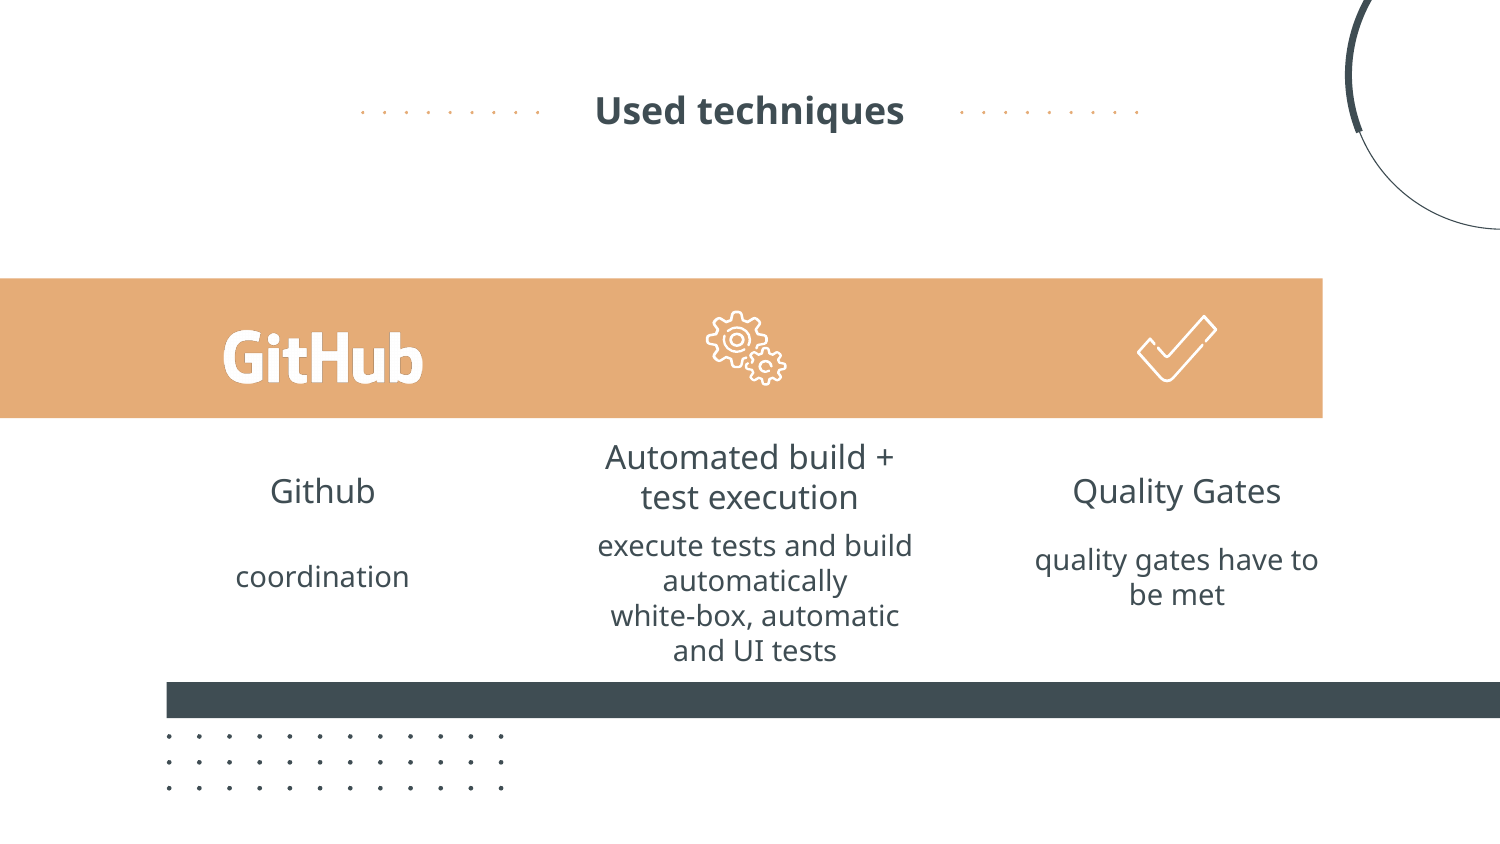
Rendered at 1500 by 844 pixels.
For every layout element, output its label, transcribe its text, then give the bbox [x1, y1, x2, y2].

subtitle coordination [161, 531, 484, 621]
subtitle quality gates have to be met [1016, 531, 1339, 621]
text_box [1136, 314, 1218, 383]
title Automated build + test execution [589, 419, 911, 532]
title Quality Gates [1016, 401, 1339, 525]
subtitle execute tests and build automatically white-box, automatic and UI tests [576, 553, 935, 642]
title Github [161, 401, 484, 525]
title Used techniques [278, 71, 1222, 166]
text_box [705, 310, 787, 386]
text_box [959, 110, 1140, 115]
text_box [0, 278, 1323, 419]
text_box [360, 110, 541, 115]
picture [208, 310, 438, 405]
